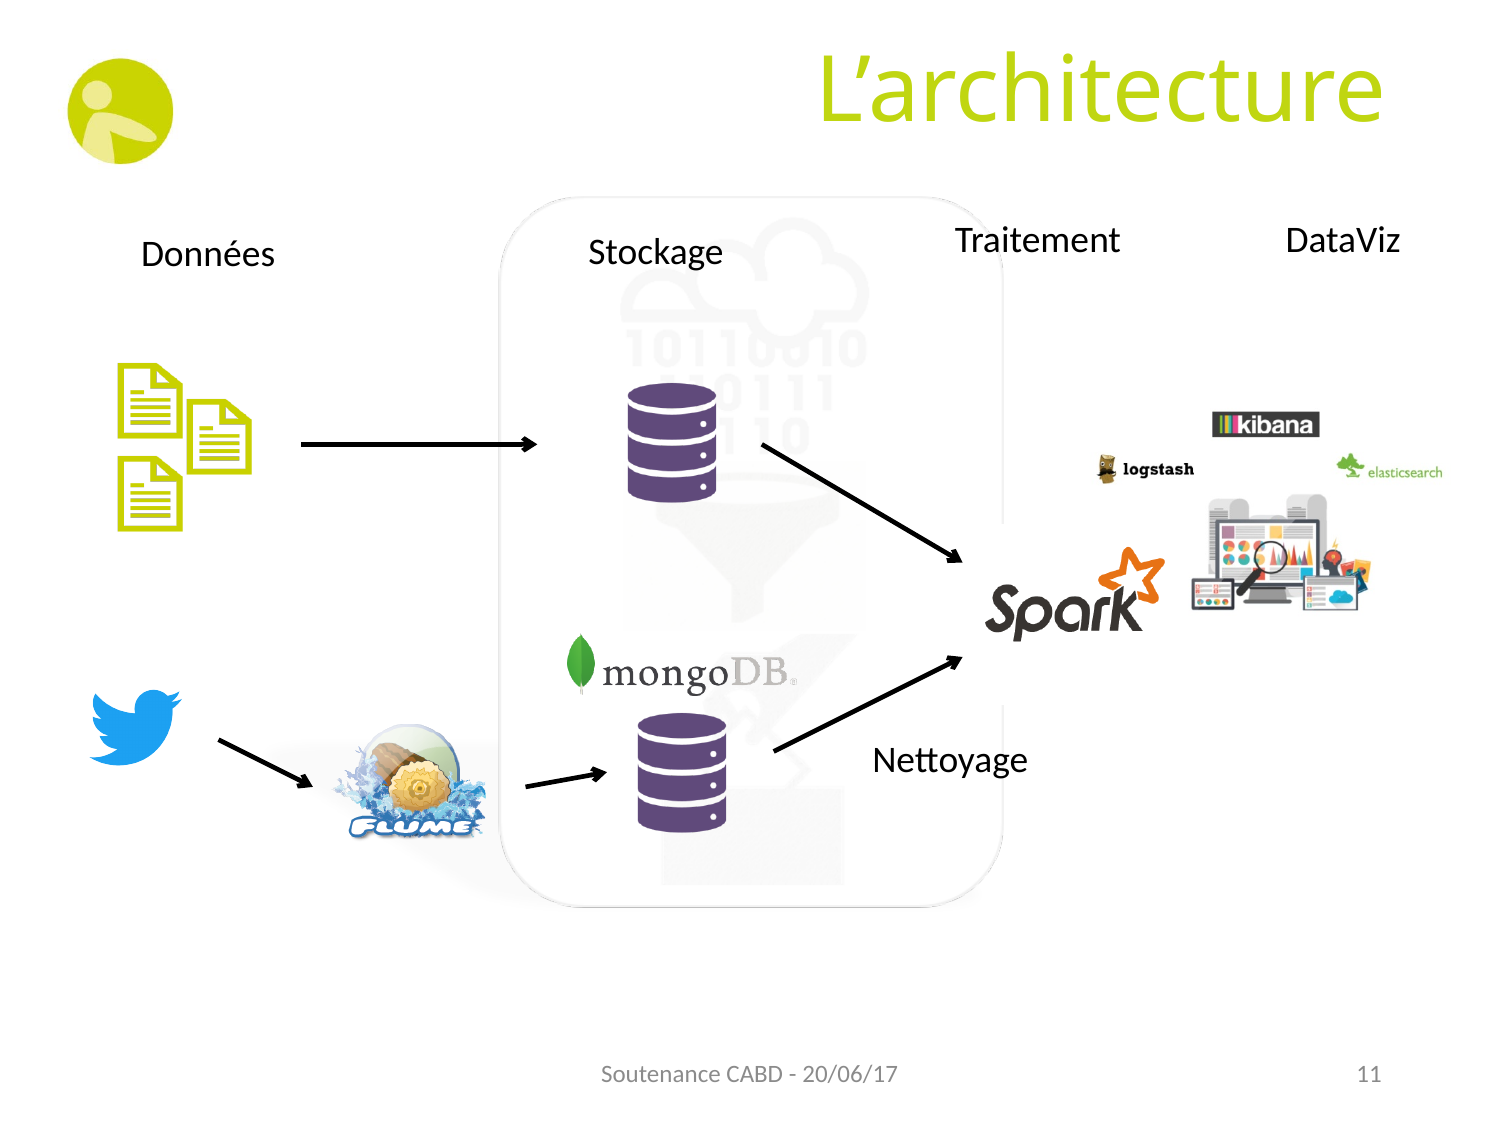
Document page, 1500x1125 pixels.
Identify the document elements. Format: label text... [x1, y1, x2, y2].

picture [251, 223, 1500, 922]
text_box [218, 739, 313, 787]
text_box Données [126, 221, 291, 281]
text_box DataViz [1270, 208, 1416, 268]
text_box Nettoyage [857, 727, 1044, 788]
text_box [100, 355, 269, 539]
title L’architecture [208, 35, 1425, 223]
text_box Stockage [573, 219, 739, 280]
slide_number 11 [1059, 1042, 1397, 1103]
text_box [525, 772, 608, 787]
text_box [773, 656, 963, 752]
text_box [761, 444, 963, 563]
picture [58, 49, 183, 174]
footer Soutenance CABD - 20/06/17 [496, 1042, 1004, 1103]
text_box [567, 633, 797, 848]
text_box Traitement [940, 208, 1136, 268]
picture [76, 668, 195, 787]
